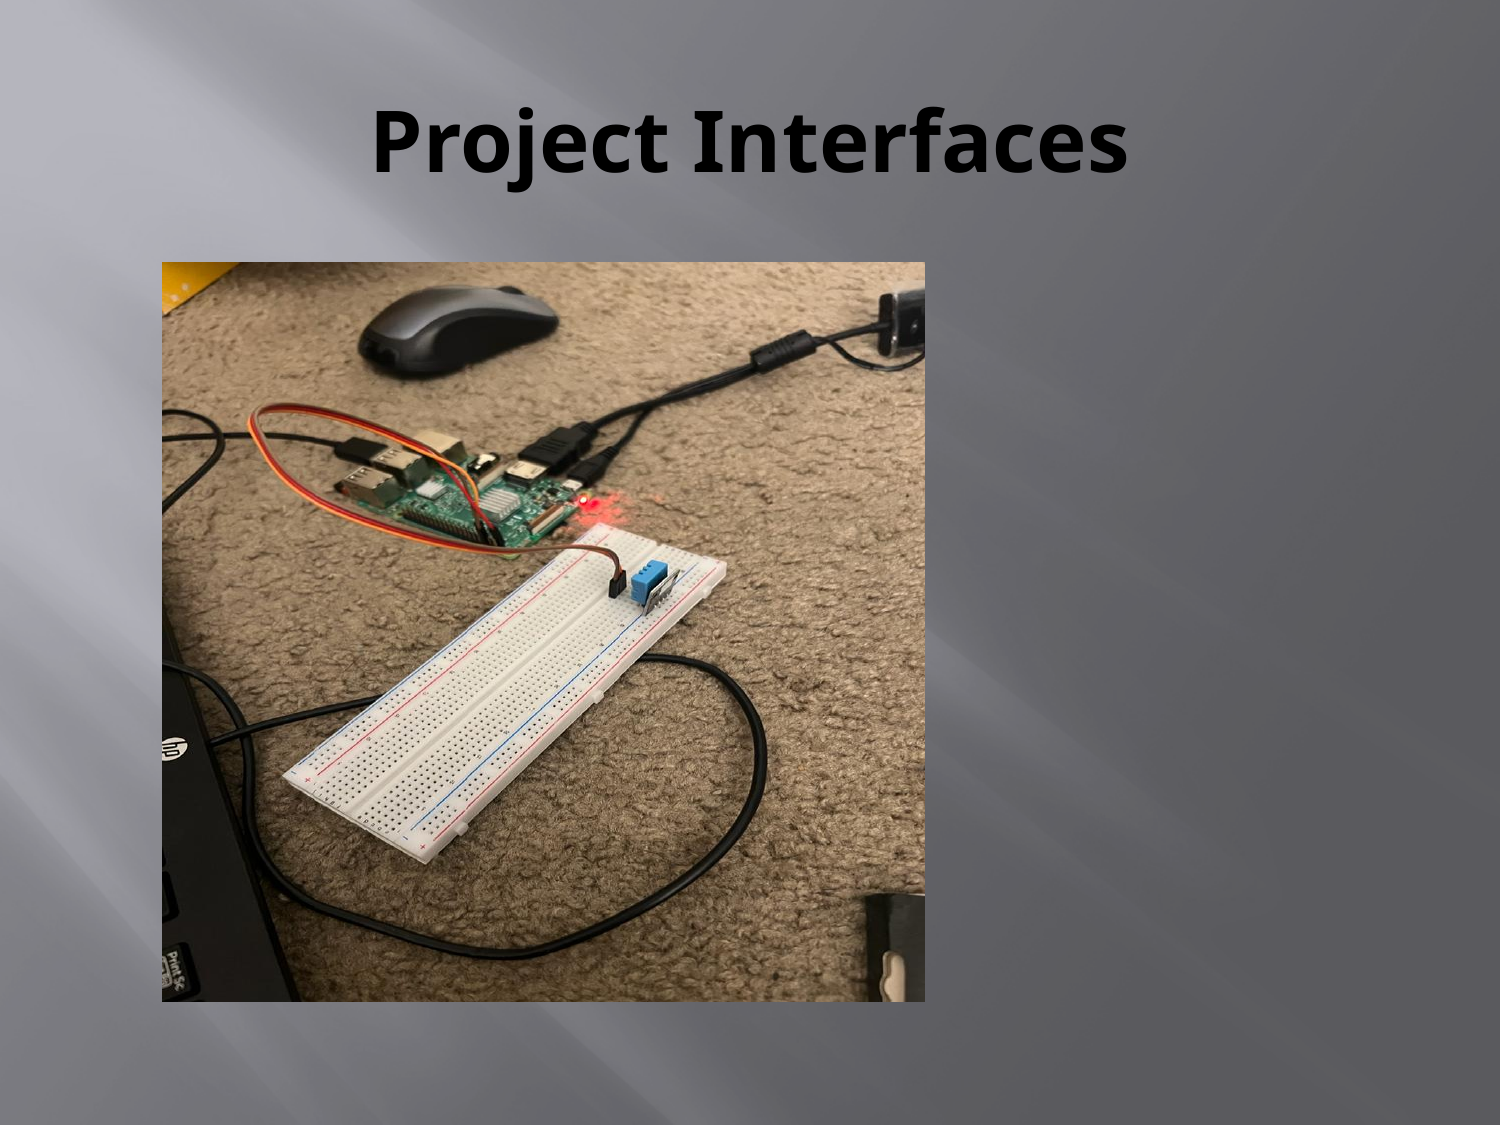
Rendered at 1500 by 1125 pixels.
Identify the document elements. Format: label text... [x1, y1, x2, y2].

title Project Interfaces [75, 45, 1425, 233]
picture [162, 262, 926, 1002]
